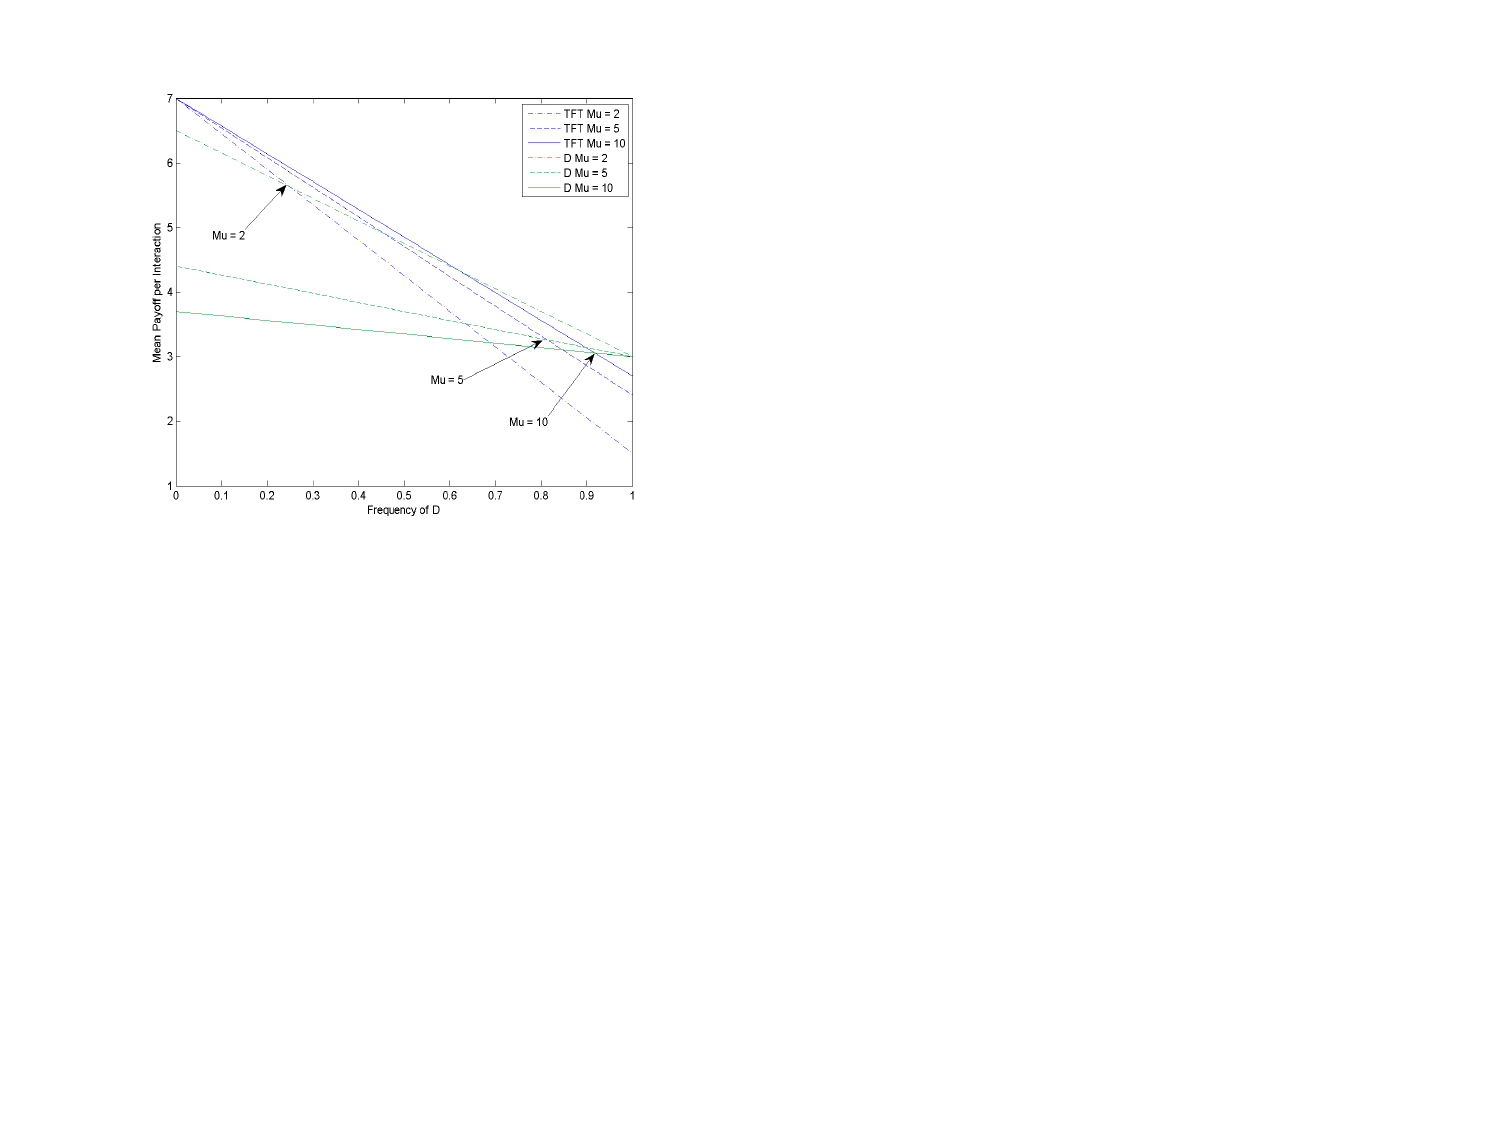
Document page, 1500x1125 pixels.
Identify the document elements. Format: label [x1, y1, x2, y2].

picture [99, 62, 688, 538]
